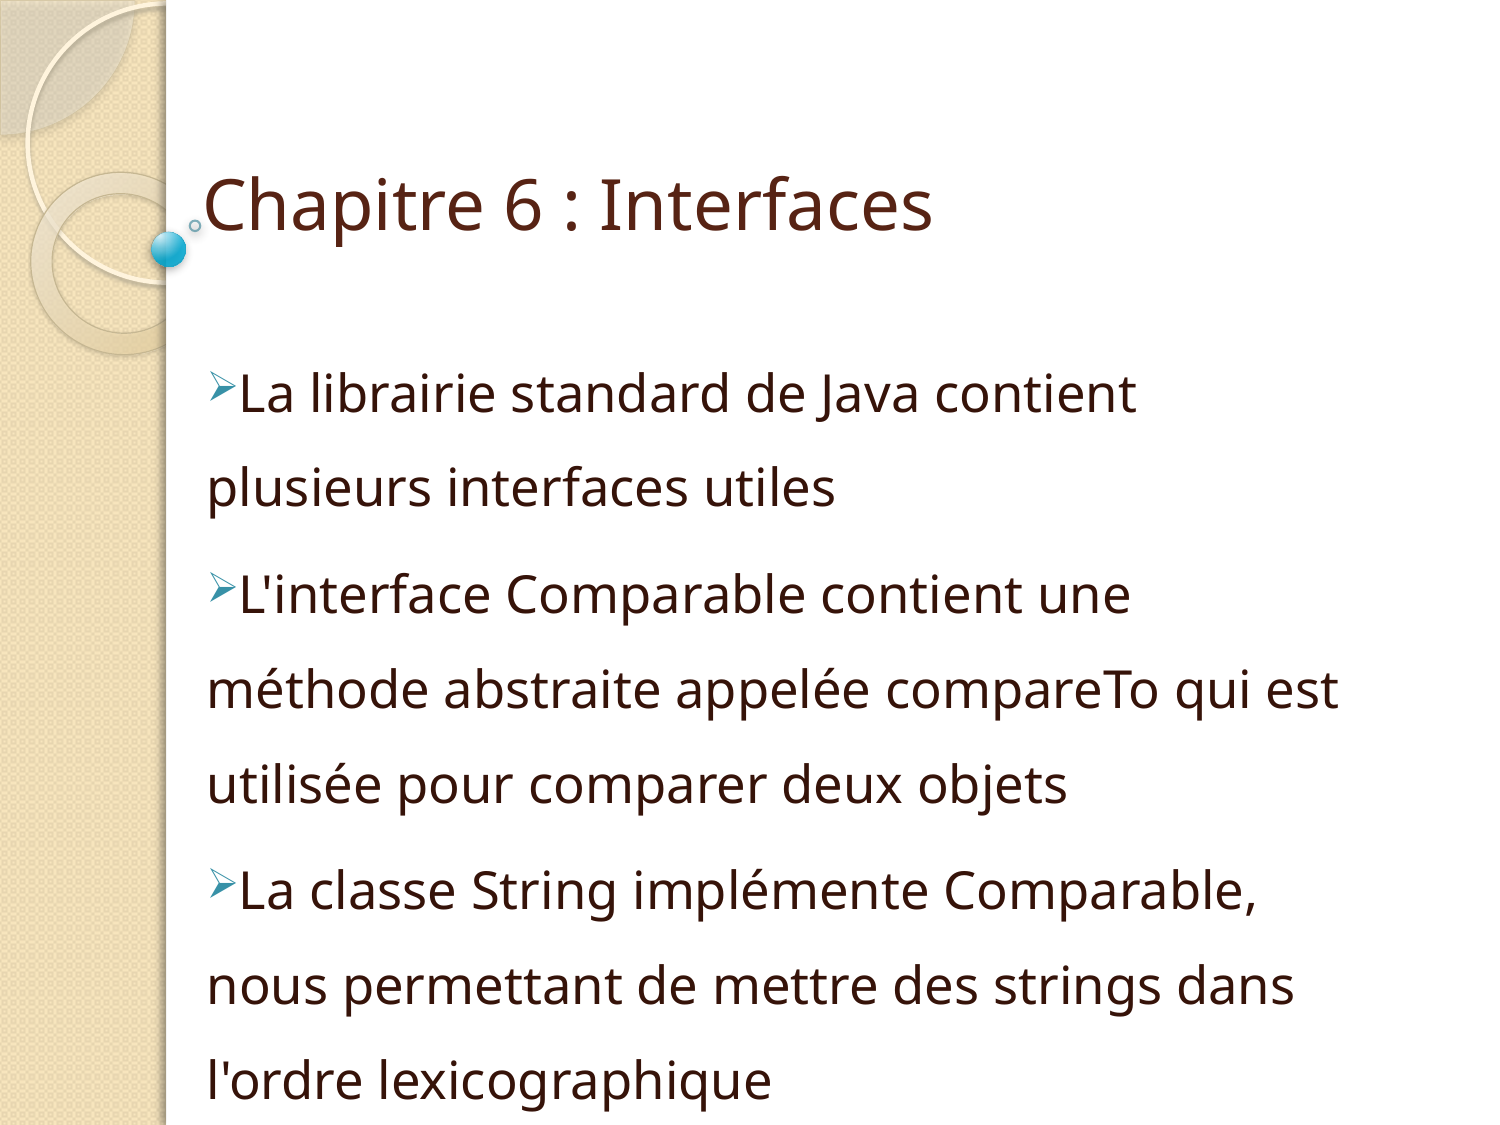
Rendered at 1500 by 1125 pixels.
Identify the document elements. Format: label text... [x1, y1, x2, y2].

title Chapitre 6 : Interfaces [187, 152, 1370, 279]
subtitle La librairie standard de Java contient plusieurs interfaces utiles L'interface Comparable contient une méthode abstraite appelée compareTo qui est utilisée pour comparer deux objets La classe String implémente Comparable, nous permettant de mettre des strings dans l'ordre lexicographique [187, 328, 1383, 1125]
